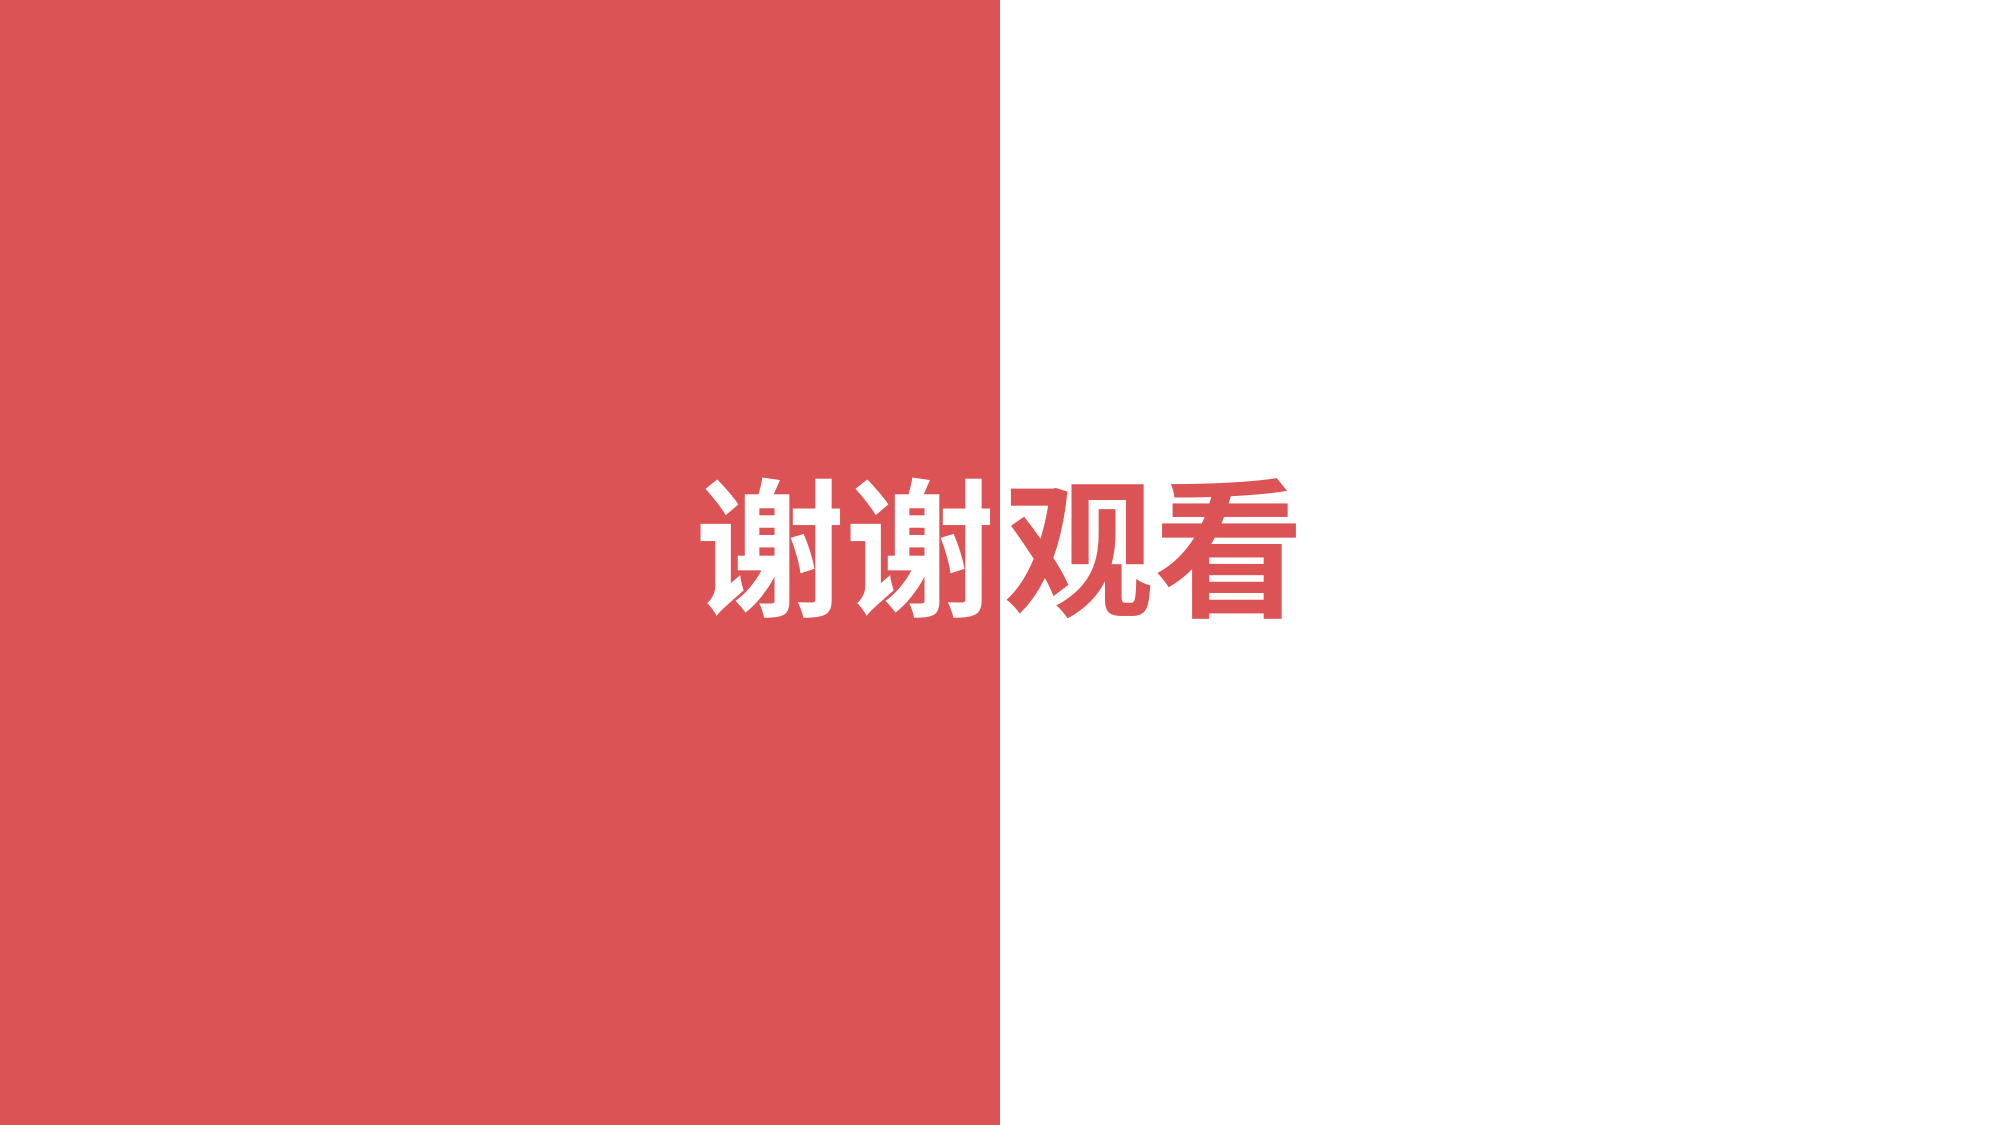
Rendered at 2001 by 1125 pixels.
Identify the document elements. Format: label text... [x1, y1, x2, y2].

text_box 观看 [990, 447, 1340, 643]
text_box 谢谢 [680, 447, 990, 643]
text_box [0, 0, 1002, 1125]
